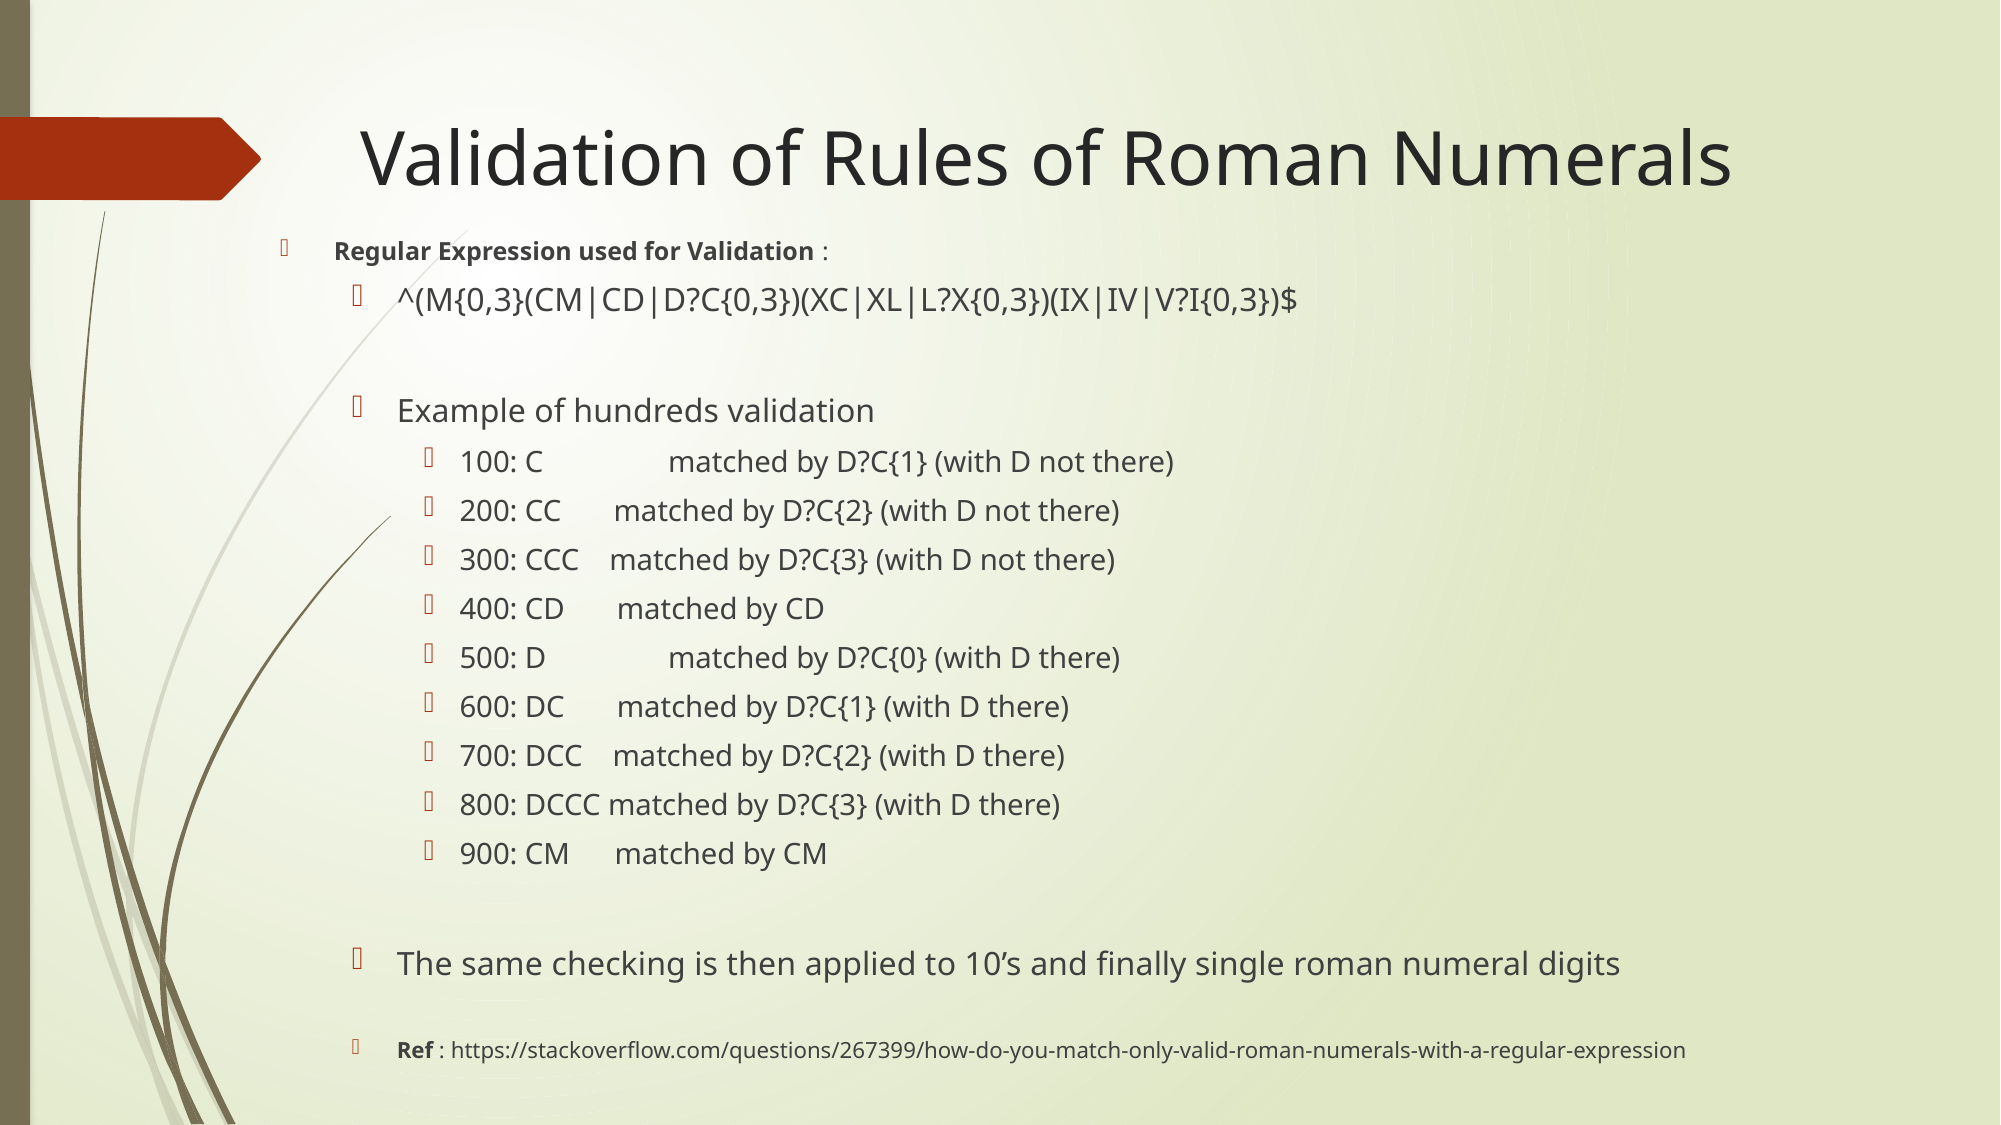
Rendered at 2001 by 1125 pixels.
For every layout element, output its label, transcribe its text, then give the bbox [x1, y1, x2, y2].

list Regular Expression used for Validation : ^(M{0,3}(CM|CD|D?C{0,3})(XC|XL|L?X{0,3})(IX|IV|V?I{0,3})$ Example of hundreds validation 100: C matched by D?C{1} (with D not there) 200: CC matched by D?C{2} (with D not there) 300: CCC matched by D?C{3} (with D not there) 400: CD matched by CD 500: D matched by D?C{0} (with D there) 600: DC matched by D?C{1} (with D there) 700: DCC matched by D?C{2} (with D there) 800: DCCC matched by D?C{3} (with D there) 900: CM matched by CM The same checking is then applied to 10’s and finally single roman numeral digits Ref : https://stackoverflow.com/questions/267399/how-do-you-match-only-valid-roman-numerals-with-a-regular-expression [265, 228, 1888, 1081]
title Validation of Rules of Roman Numerals [345, 102, 1808, 228]
